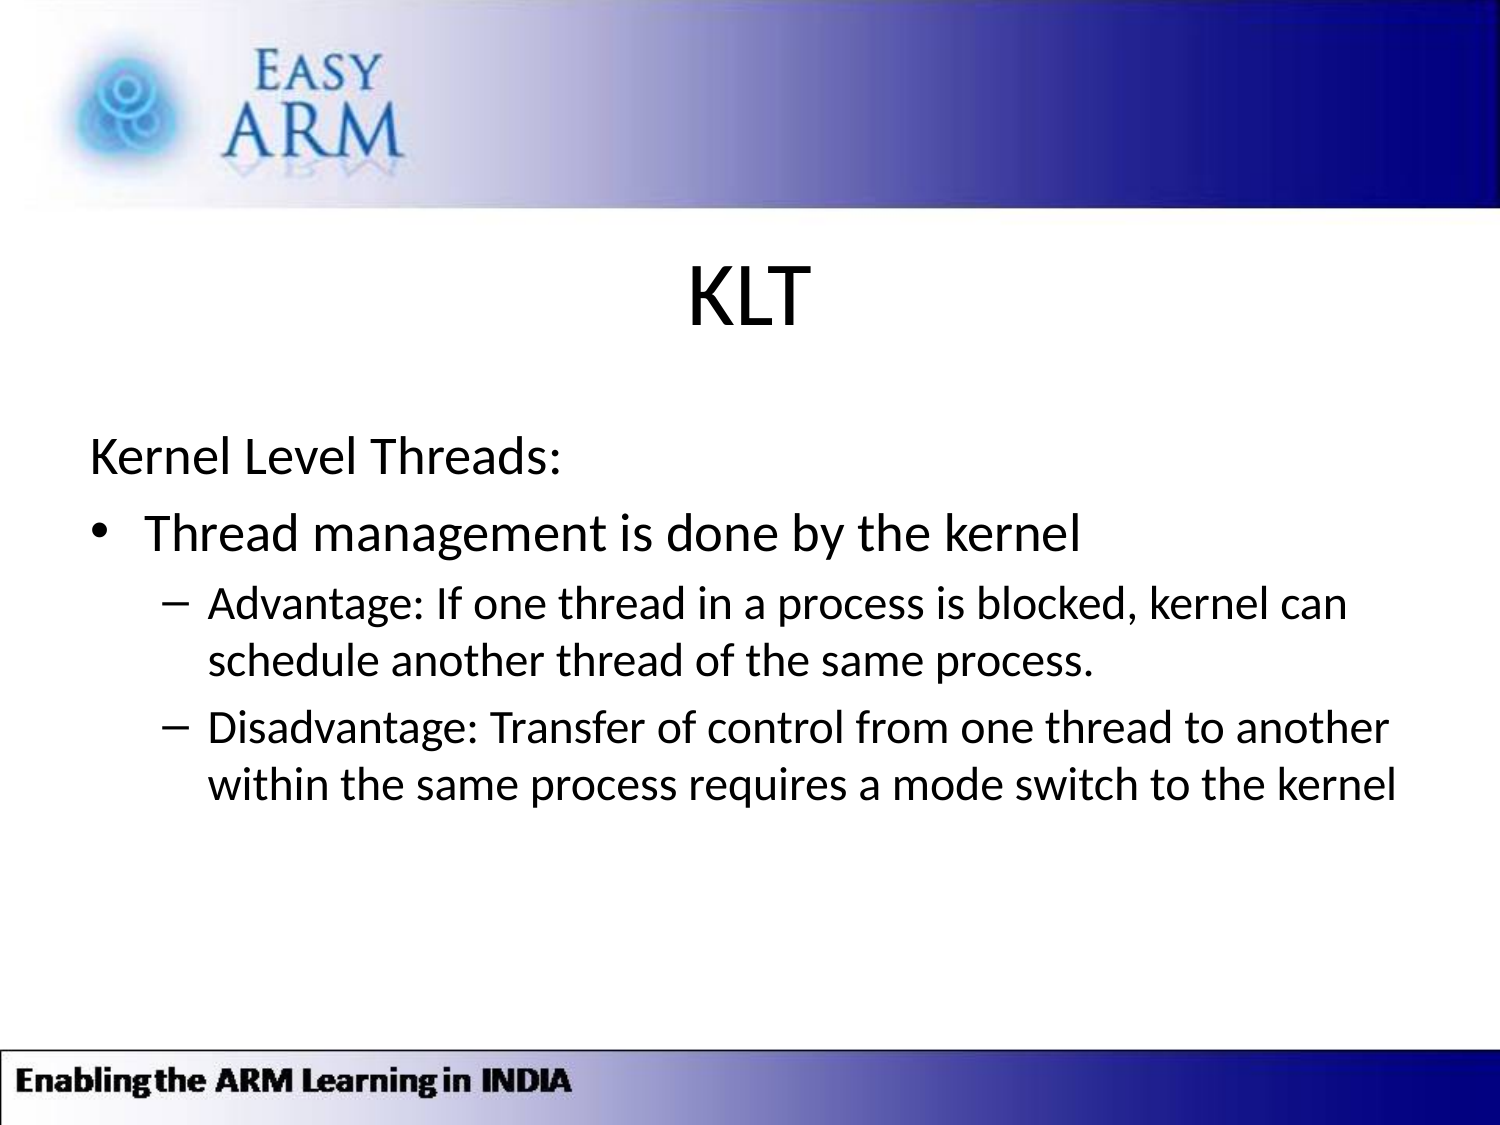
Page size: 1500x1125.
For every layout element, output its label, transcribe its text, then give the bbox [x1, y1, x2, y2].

title KLT [75, 195, 1425, 383]
list Kernel Level Threads: Thread management is done by the kernel Advantage: If one thread in a process is blocked, kernel can schedule another thread of the same process. Disadvantage: Transfer of control from one thread to another within the same process requires a mode switch to the kernel [75, 412, 1425, 1000]
picture [0, 0, 1500, 1125]
